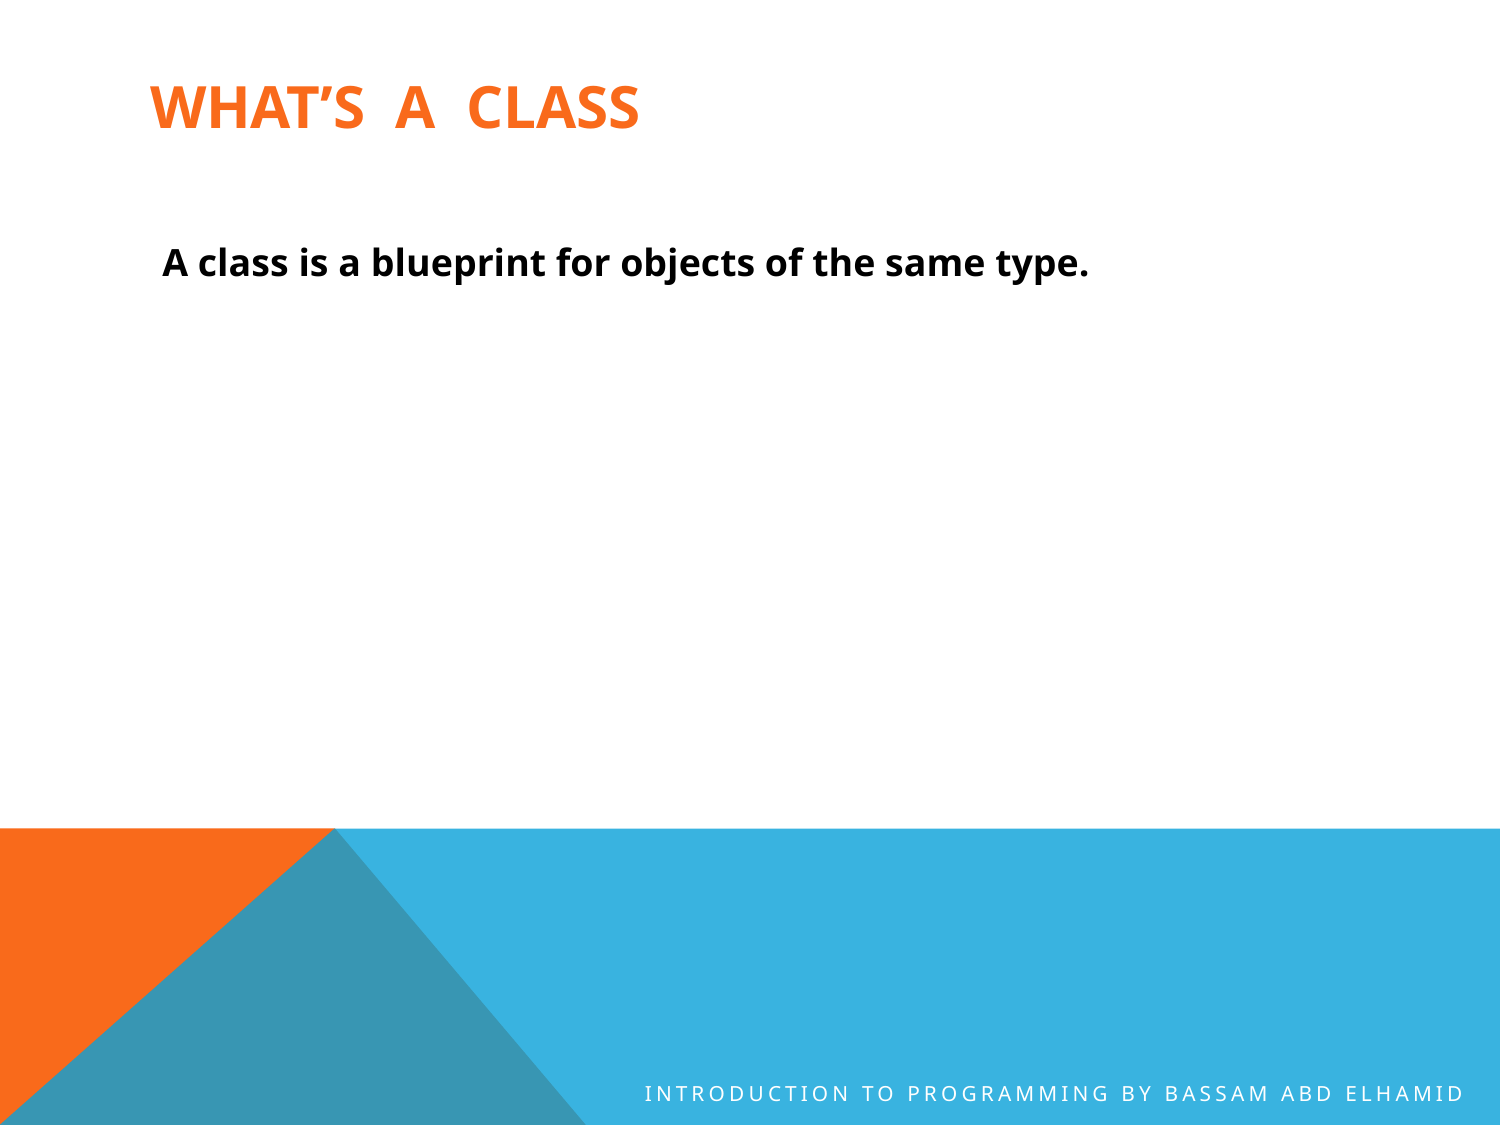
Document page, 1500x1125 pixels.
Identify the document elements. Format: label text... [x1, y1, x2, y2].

footer Introduction to Programming By Bassam Abd Elhamid [608, 1068, 1479, 1120]
title What’s a class [135, 60, 1369, 150]
text_box A class is a blueprint for objects of the same type. [147, 231, 1365, 292]
